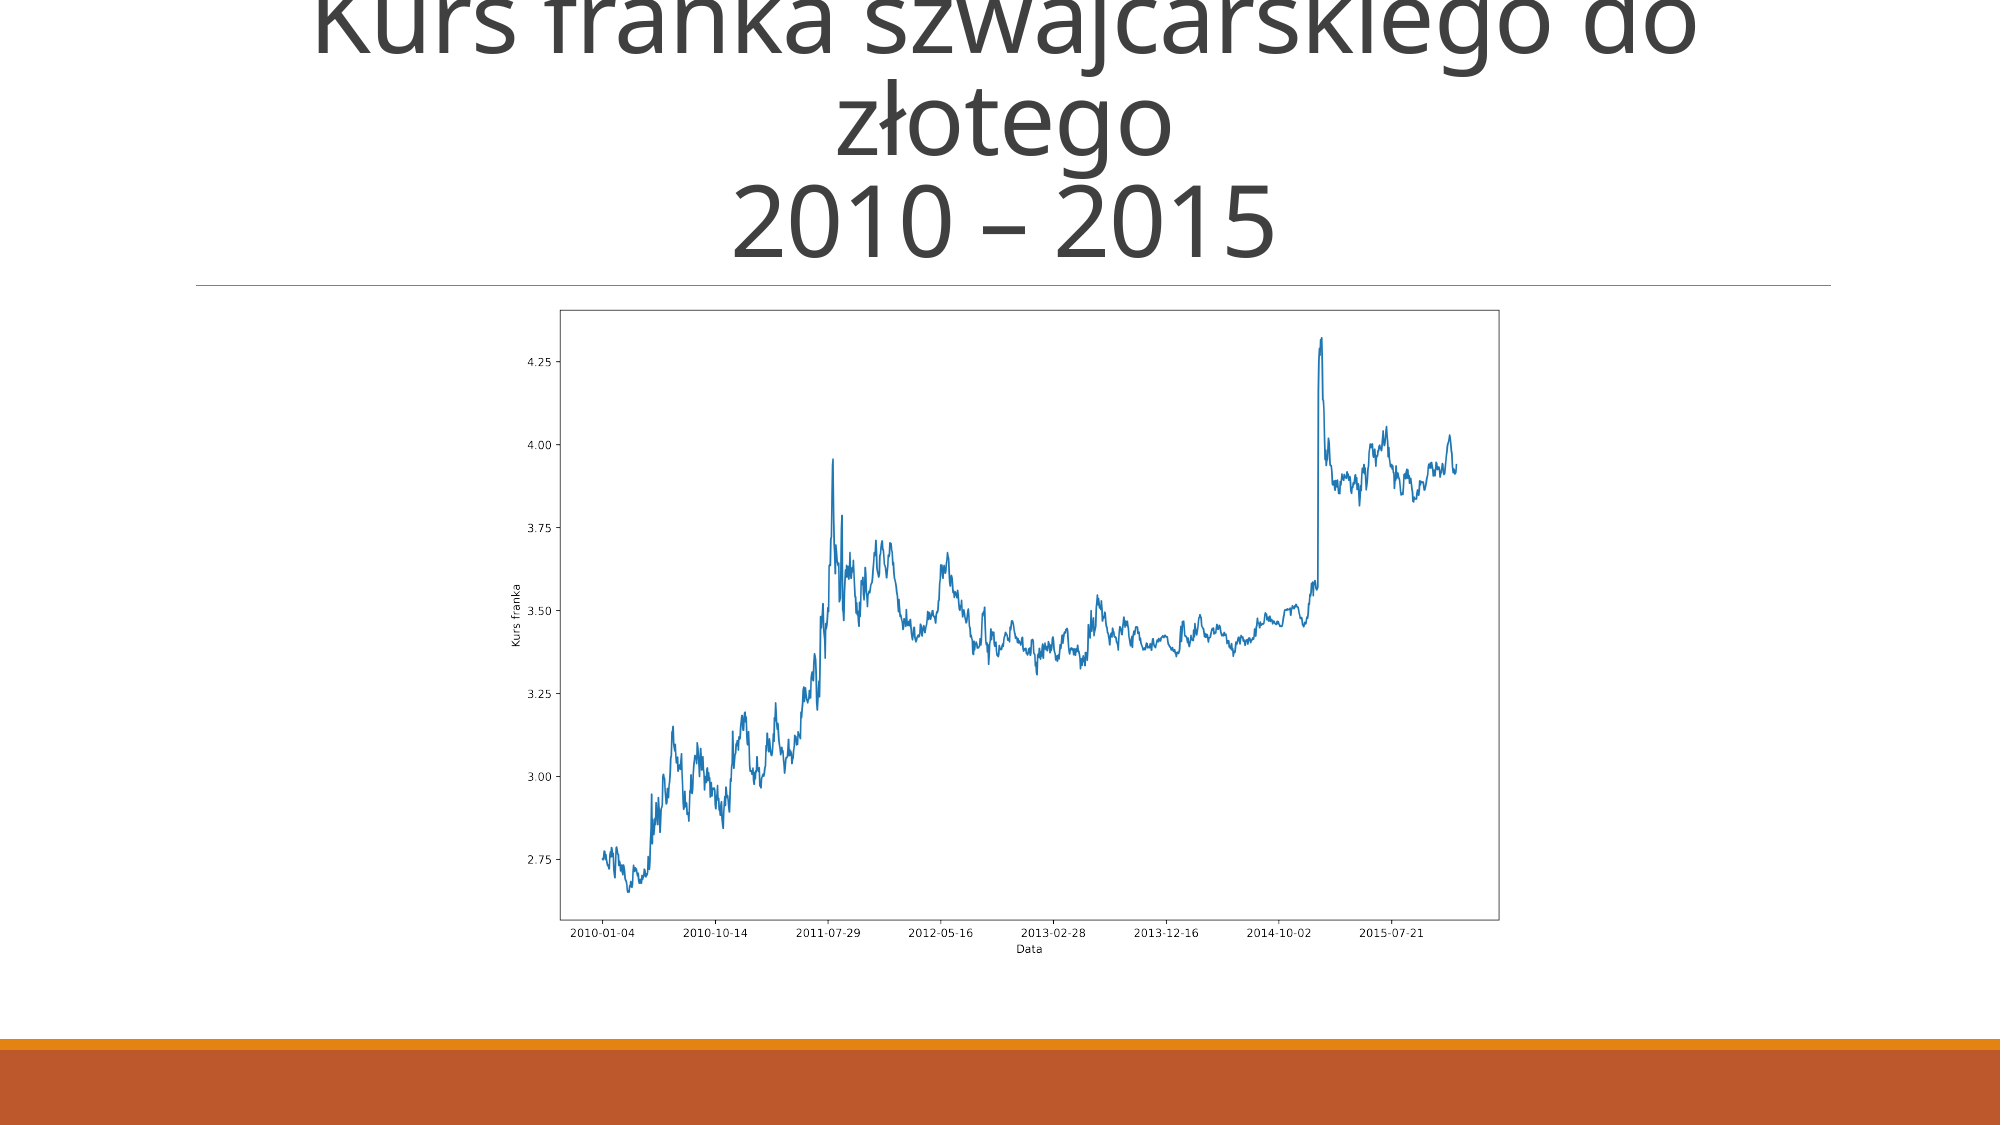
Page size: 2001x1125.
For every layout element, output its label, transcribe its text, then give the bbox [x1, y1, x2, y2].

title Kurs franka szwajcarskiego do złotego 2010 – 2015 [180, 47, 1830, 285]
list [503, 302, 1507, 964]
